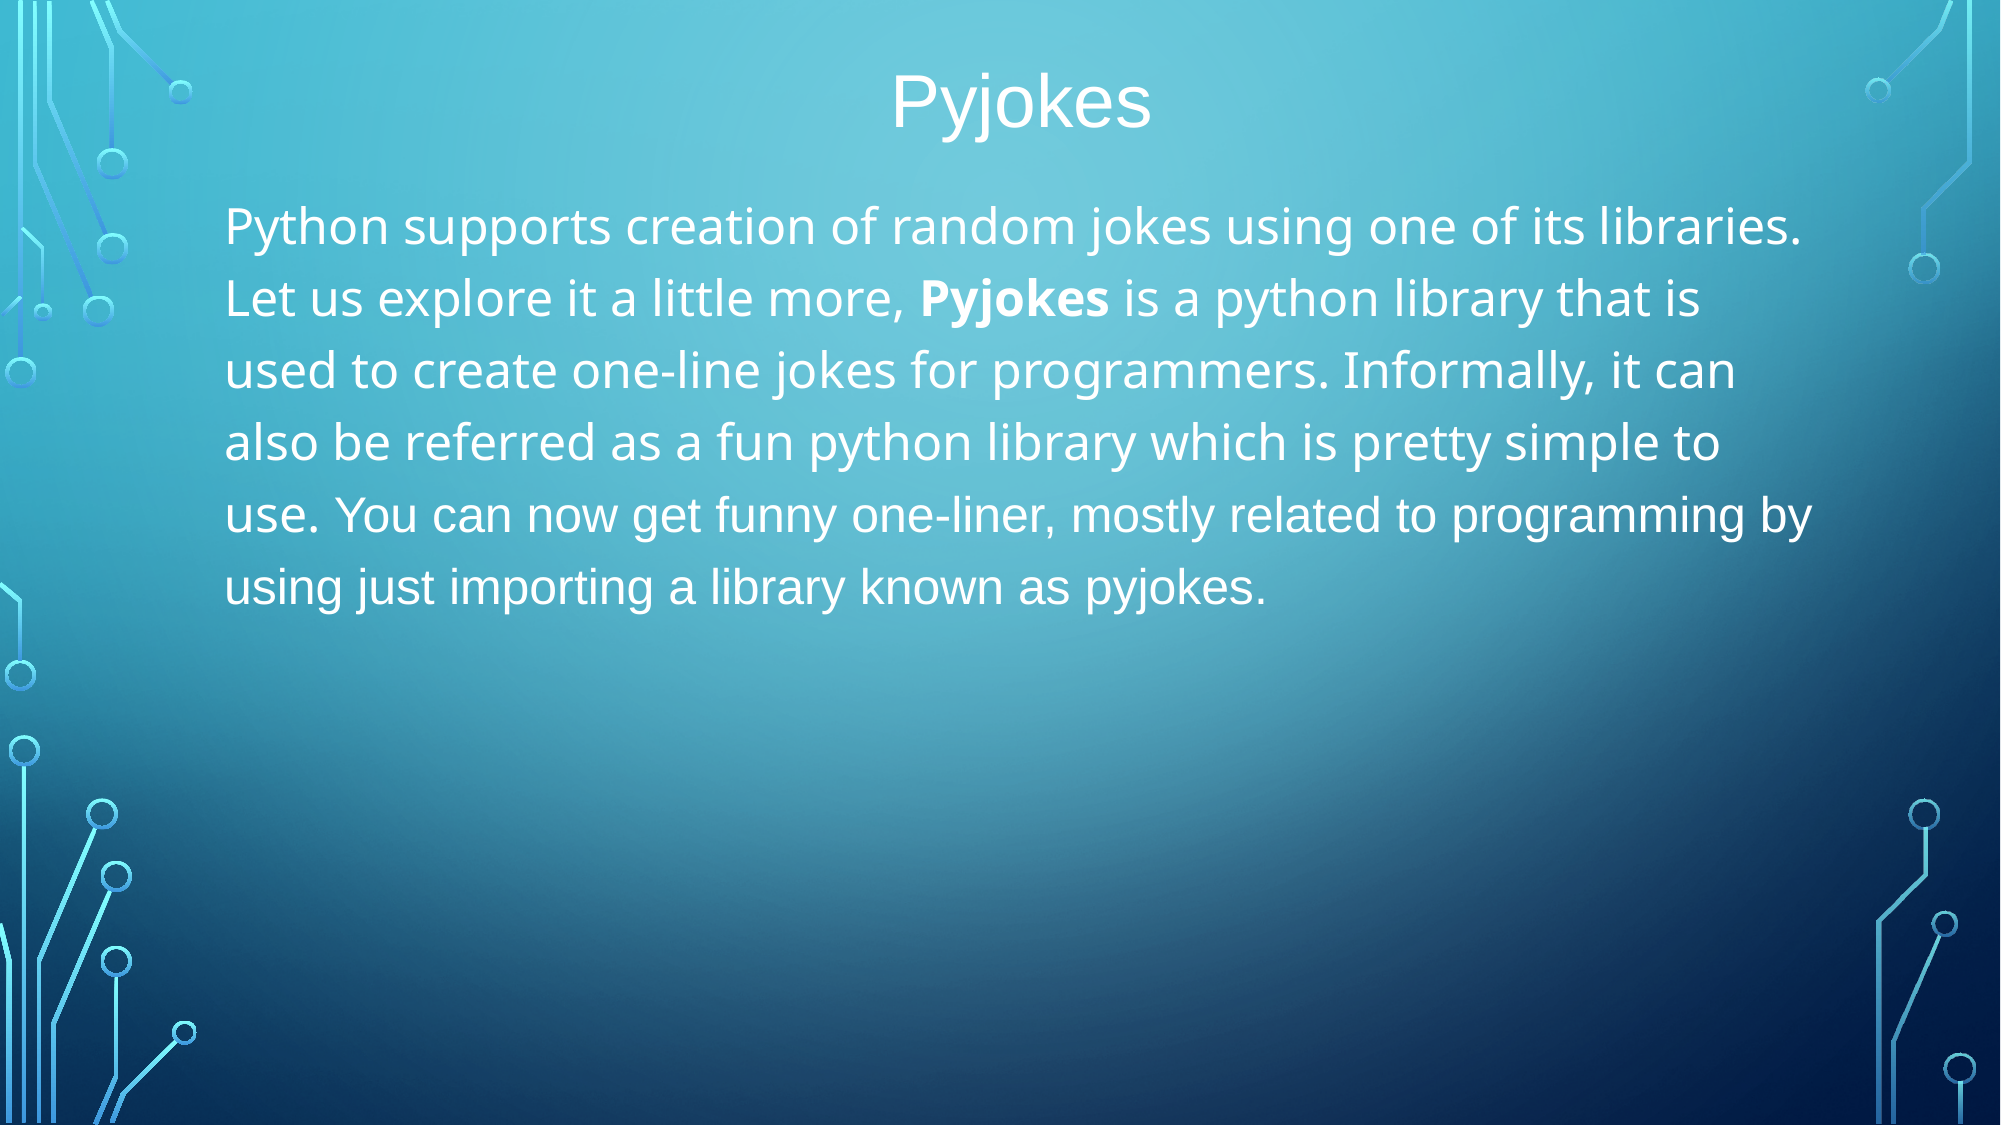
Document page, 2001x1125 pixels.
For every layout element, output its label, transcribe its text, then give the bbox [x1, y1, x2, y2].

list Python supports creation of random jokes using one of its libraries. Let us explore it a little more, Pyjokes is a python library that is used to create one-line jokes for programmers. Informally, it can also be referred as a fun python library which is pretty simple to use. You can now get funny one-liner, mostly related to programming by using just importing a library known as pyjokes. [209, 174, 1835, 1093]
title Pyjokes [209, 31, 1835, 174]
